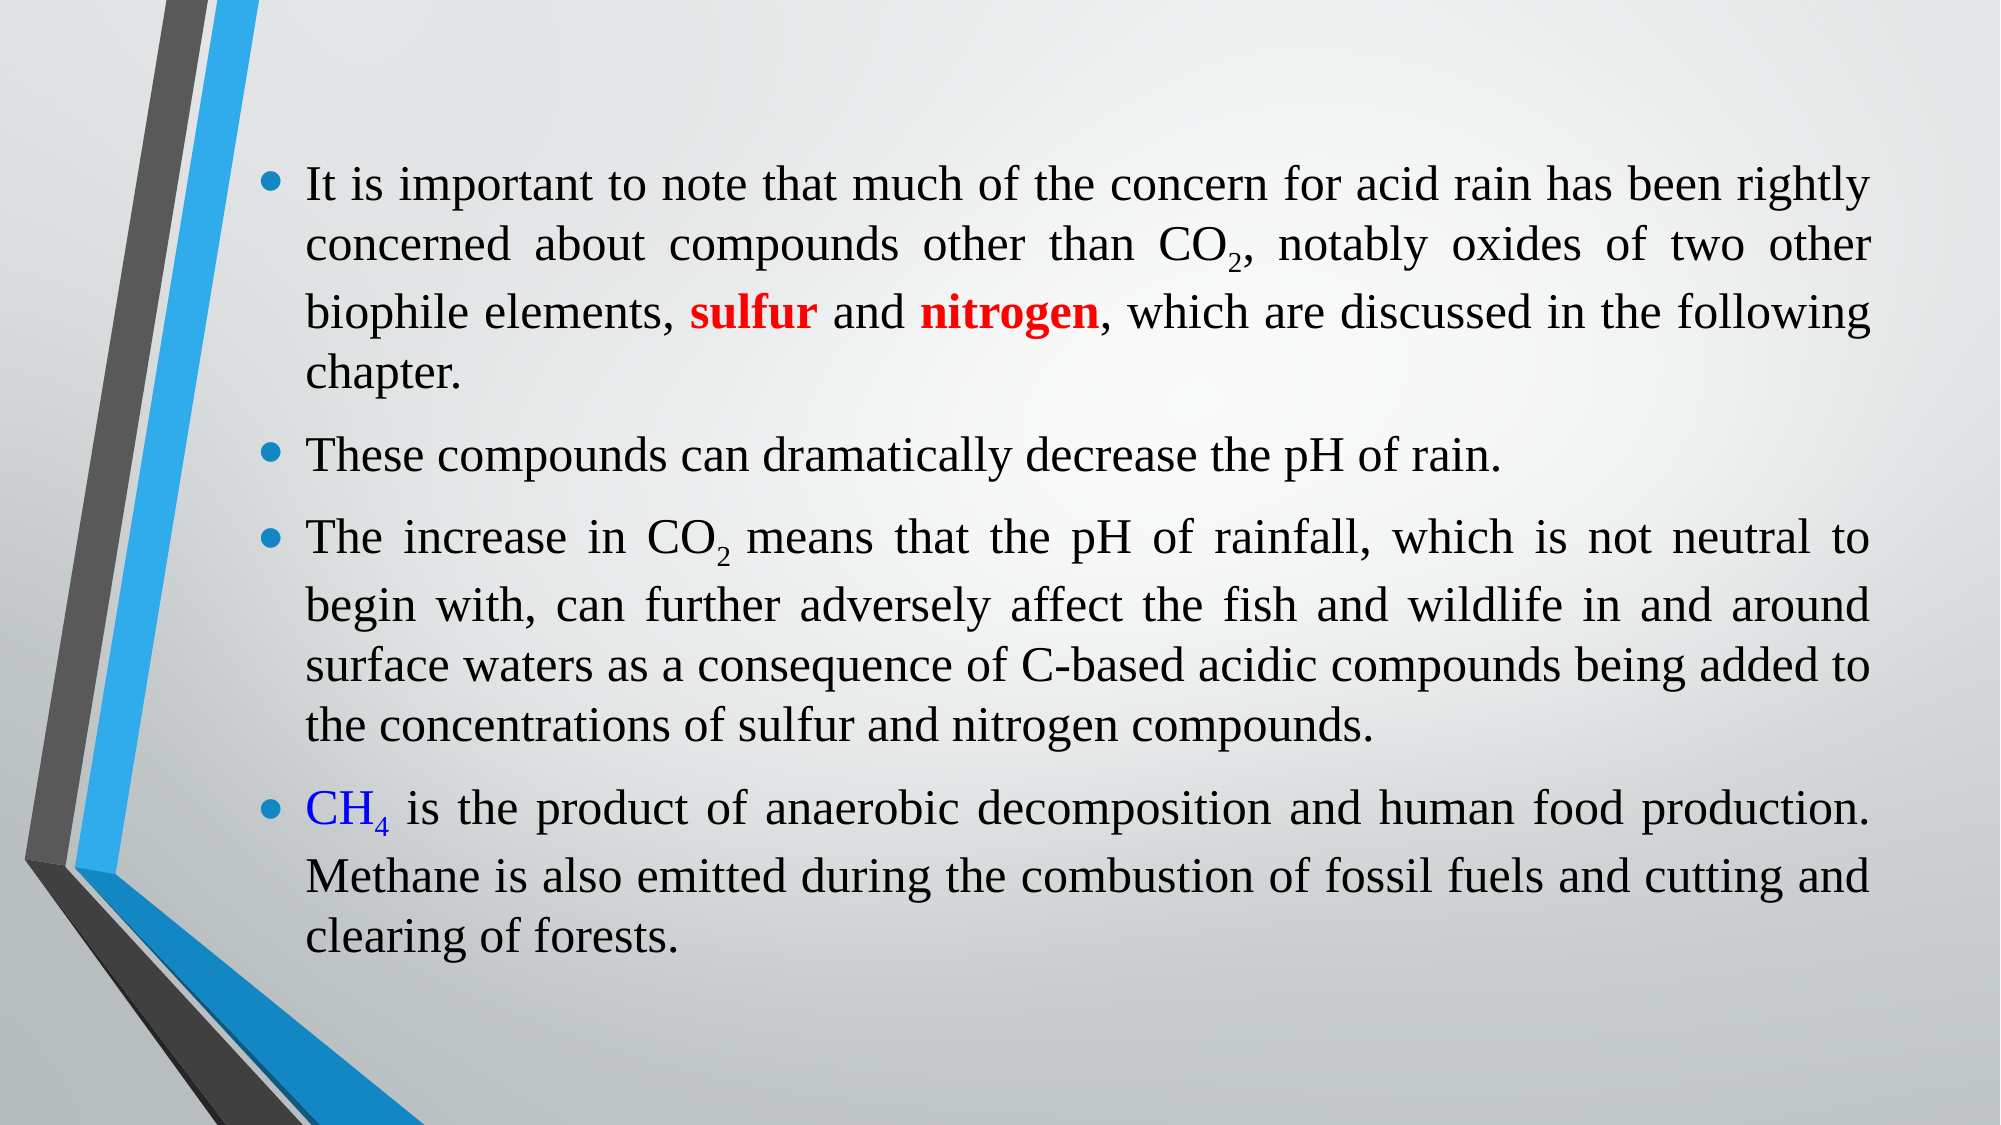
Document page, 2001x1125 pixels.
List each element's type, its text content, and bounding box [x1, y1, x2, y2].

list It is important to note that much of the concern for acid rain has been rightly concerned about compounds other than CO2, notably oxides of two other biophile elements, sulfur and nitrogen, which are discussed in the following chapter. These compounds can dramatically decrease the pH of rain. The increase in CO2 means that the pH of rainfall, which is not neutral to begin with, can further adversely affect the fish and wildlife in and around surface waters as a consequence of C-based acidic compounds being added to the concentrations of sulfur and nitrogen compounds. CH4 is the product of anaerobic decomposition and human food production. Methane is also emitted during the combustion of fossil fuels and cutting and clearing of forests. [243, 148, 1887, 1047]
